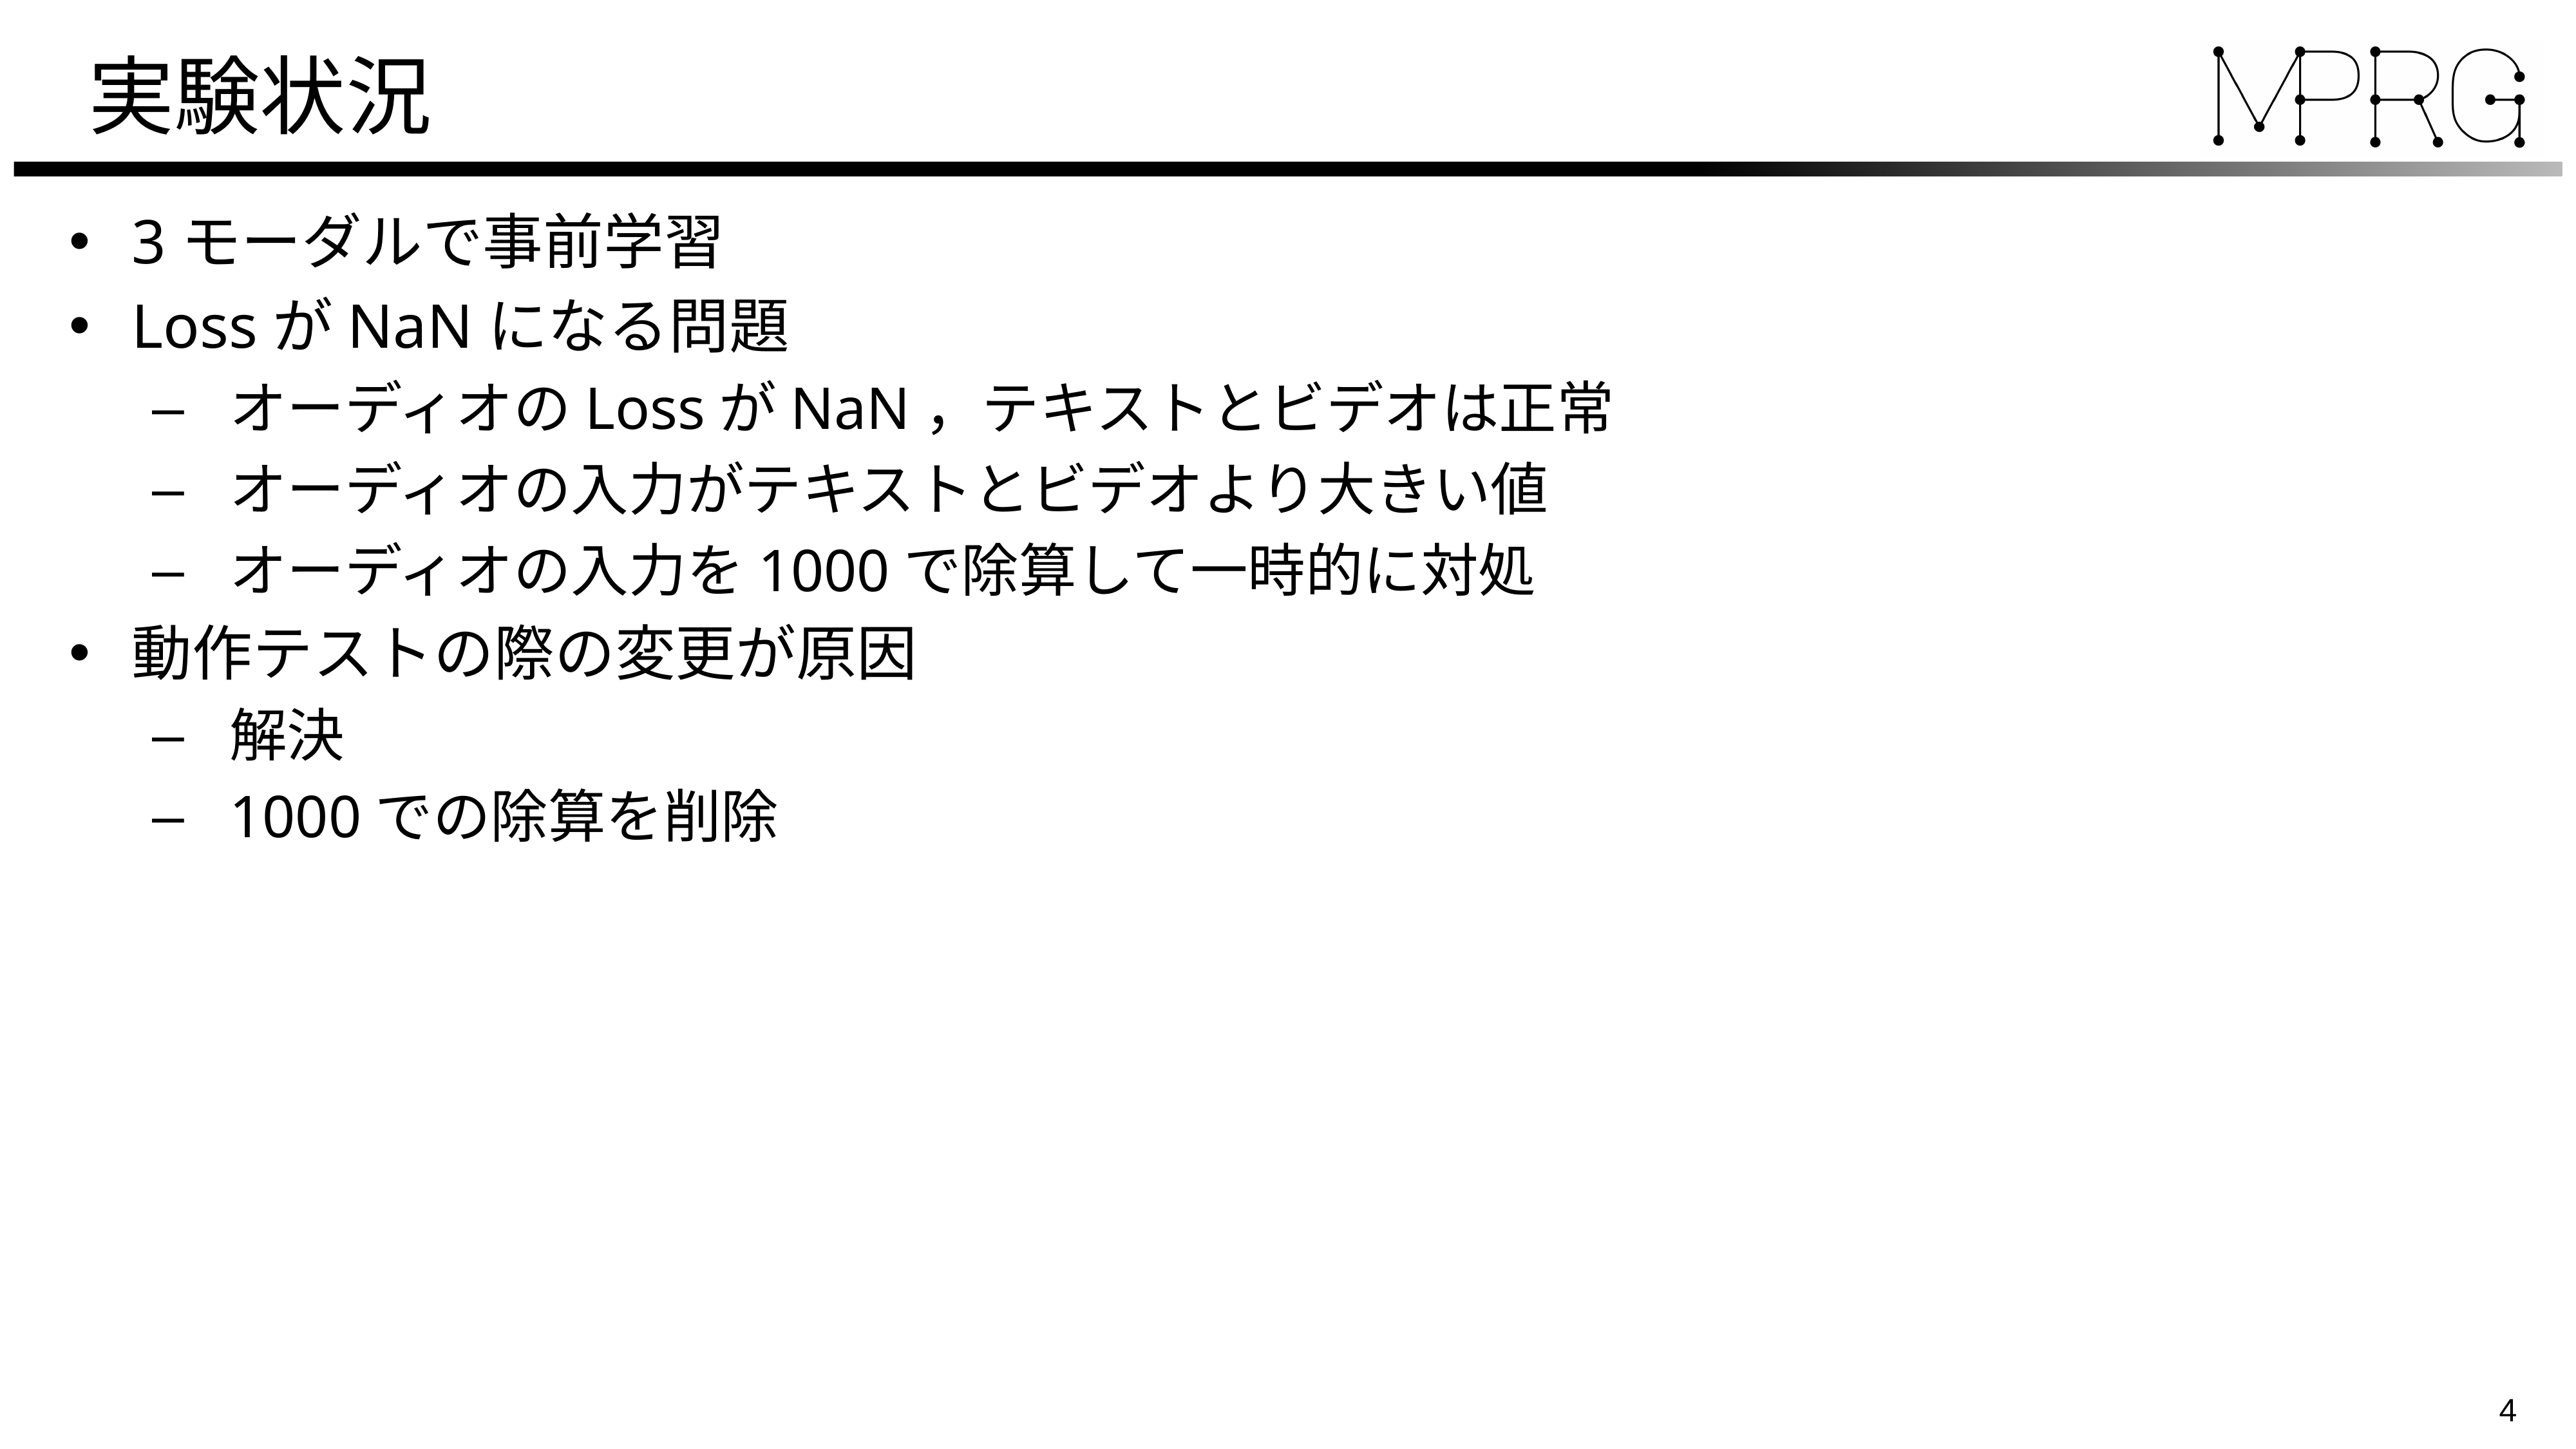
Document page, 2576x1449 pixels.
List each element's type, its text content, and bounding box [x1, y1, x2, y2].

picture [2203, 41, 2544, 156]
list 3モーダルで事前学習 LossがNaNになる問題 オーディオのLossがNaN，テキストとビデオは正常 オーディオの入力がテキストとビデオより大きい値 オーディオの入力を1000で除算して一時的に対処 動作テストの際の変更が原因 解決 1000での除算を削除 [54, 200, 2569, 1443]
title 実験状況 [84, 14, 2203, 173]
